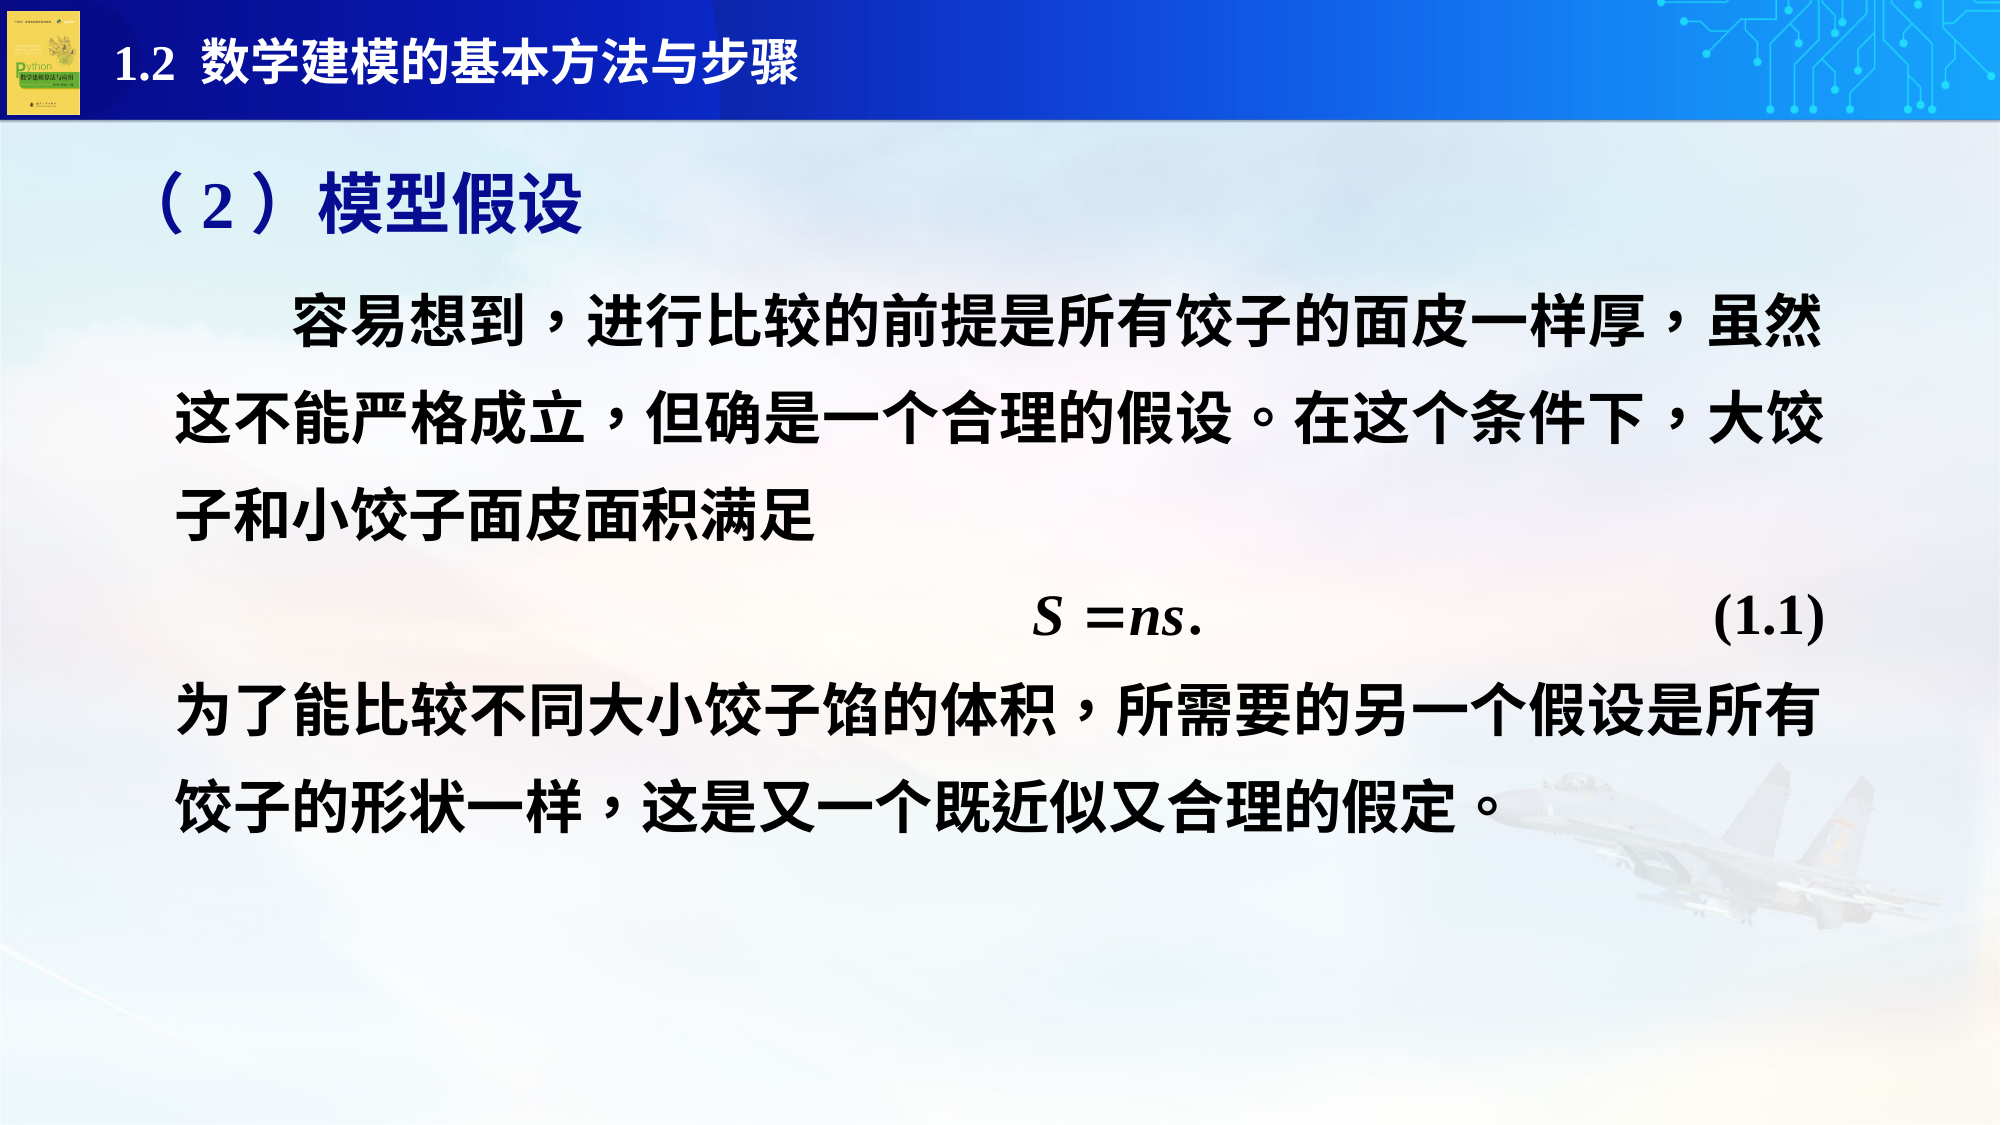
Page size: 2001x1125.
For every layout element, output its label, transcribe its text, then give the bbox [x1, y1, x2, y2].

text_box （2）模型假设 [104, 138, 1241, 249]
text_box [174, 273, 1825, 929]
picture [0, 0, 2000, 1125]
